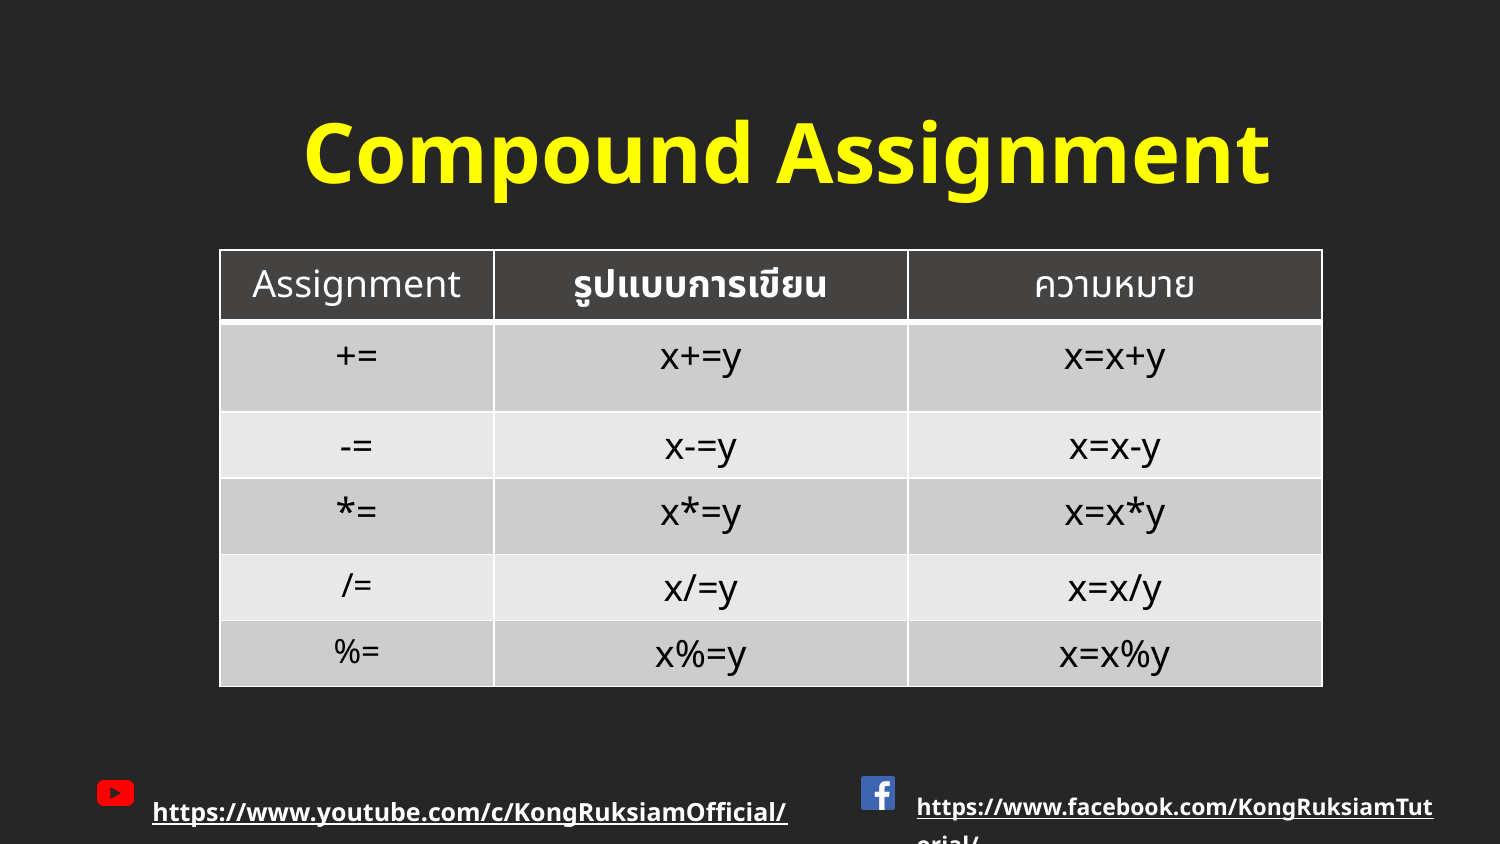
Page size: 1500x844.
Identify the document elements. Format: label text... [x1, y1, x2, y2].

table_cell /= [221, 555, 493, 620]
table_cell %= [221, 621, 493, 686]
table_cell x%=y [495, 621, 907, 686]
table_cell *= [221, 479, 493, 554]
table_cell x+=y [495, 325, 907, 411]
text_box https://www.youtube.com/c/KongRuksiamOfficial/ [137, 764, 873, 834]
table_cell x=x-y [909, 413, 1321, 477]
table_cell -= [221, 413, 493, 477]
table_cell x-=y [495, 413, 907, 477]
picture [92, 770, 139, 817]
table_cell x=x+y [909, 325, 1321, 411]
table_cell x*=y [495, 479, 907, 554]
table_cell x/=y [495, 555, 907, 620]
table_header รูปแบบการเขียน [495, 251, 907, 319]
table_cell x=x%y [909, 621, 1321, 686]
table_header Assignment [221, 251, 493, 319]
picture [861, 776, 895, 811]
table_cell x=x*y [909, 479, 1321, 554]
table_cell x=x/y [909, 555, 1321, 620]
list Compound Assignment [0, 77, 1500, 173]
table_header ความหมาย [909, 251, 1321, 319]
table_cell += [221, 325, 493, 411]
text_box https://www.facebook.com/KongRuksiamTutorial/ [901, 762, 1463, 808]
